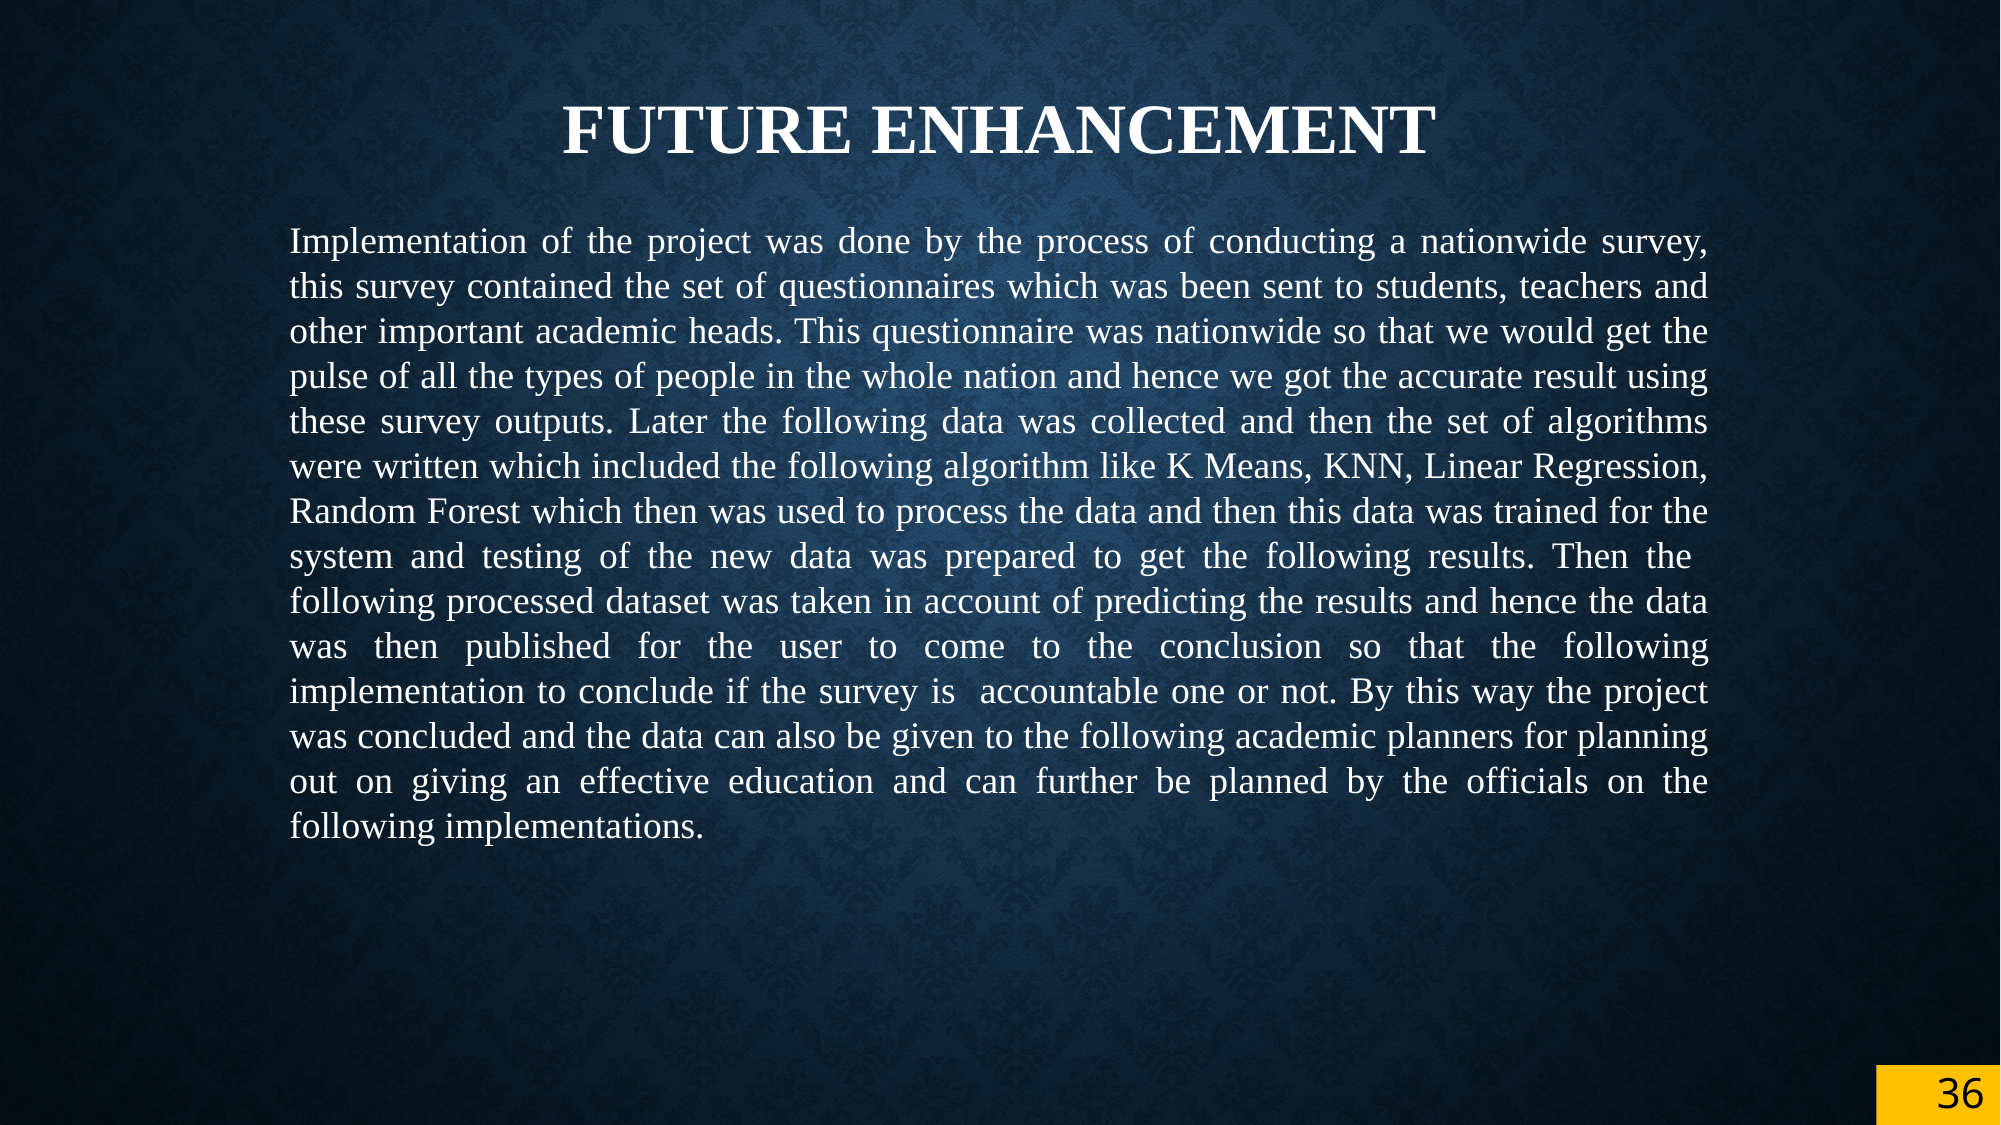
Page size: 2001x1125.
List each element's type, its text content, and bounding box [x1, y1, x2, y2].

text_box 36 [1876, 1065, 2000, 1125]
title Future enhancement [150, 21, 1850, 240]
text_box Implementation of the project was done by the process of conducting a nationwide survey, this survey contained the set of questionnaires which was been sent to students, teachers and other important academic heads. This questionnaire was nationwide so that we would get the pulse of all the types of people in the whole nation and hence we got the accurate result using these survey outputs. Later the following data was collected and then the set of algorithms were written which included the following algorithm like K Means, KNN, Linear Regression, Random Forest which then was used to process the data and then this data was trained for the system and testing of the new data was prepared to get the following results. Then the following processed dataset was taken in account of predicting the results and hence the data was then published for the user to come to the conclusion so that the following implementation to conclude if the survey is accountable one or not. By this way the project was concluded and the data can also be given to the following academic planners for planning out on giving an effective education and can further be planned by the officials on the following implementations. [274, 208, 1726, 854]
